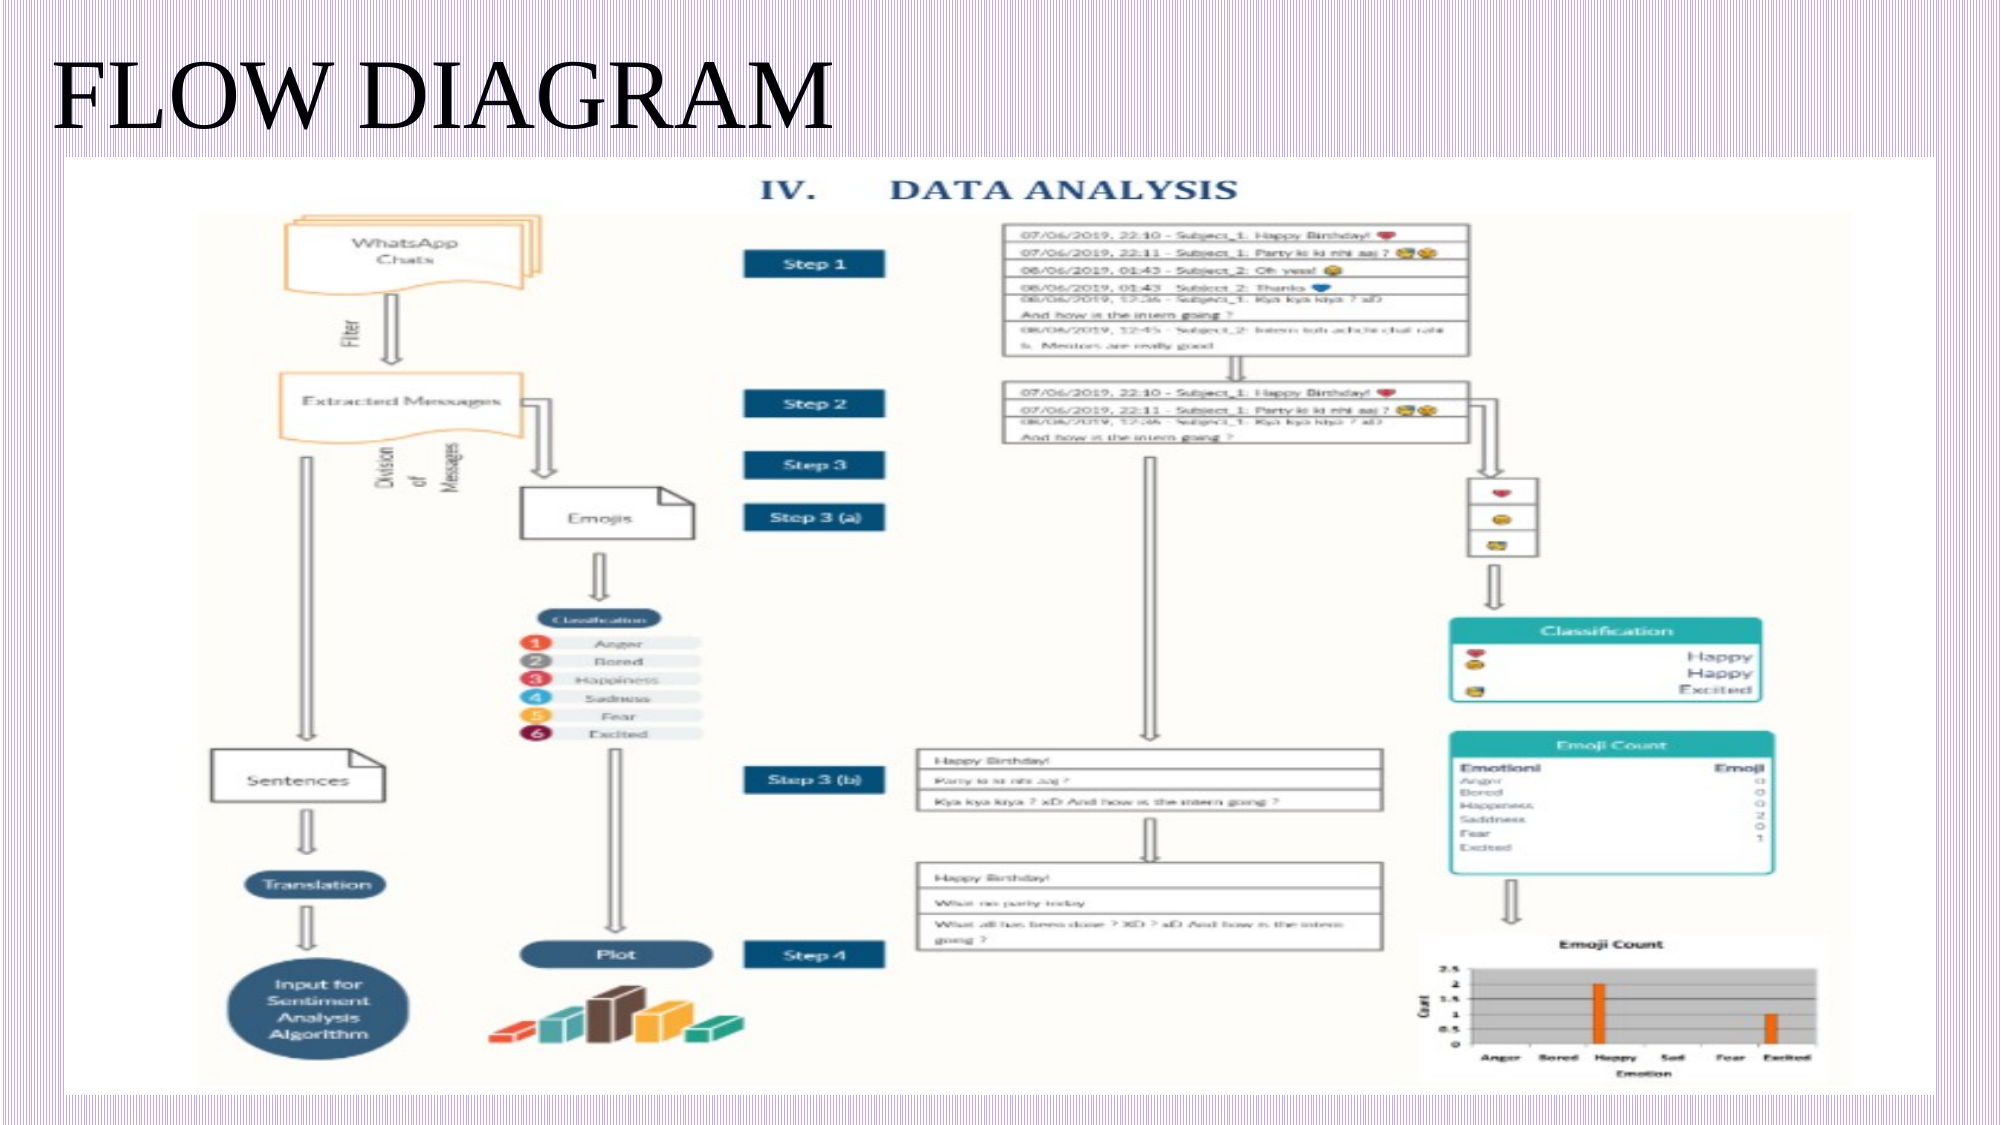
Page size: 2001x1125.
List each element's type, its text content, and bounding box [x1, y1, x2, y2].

picture [66, 157, 1936, 1095]
text_box FLOW DIAGRAM [37, 20, 1117, 156]
